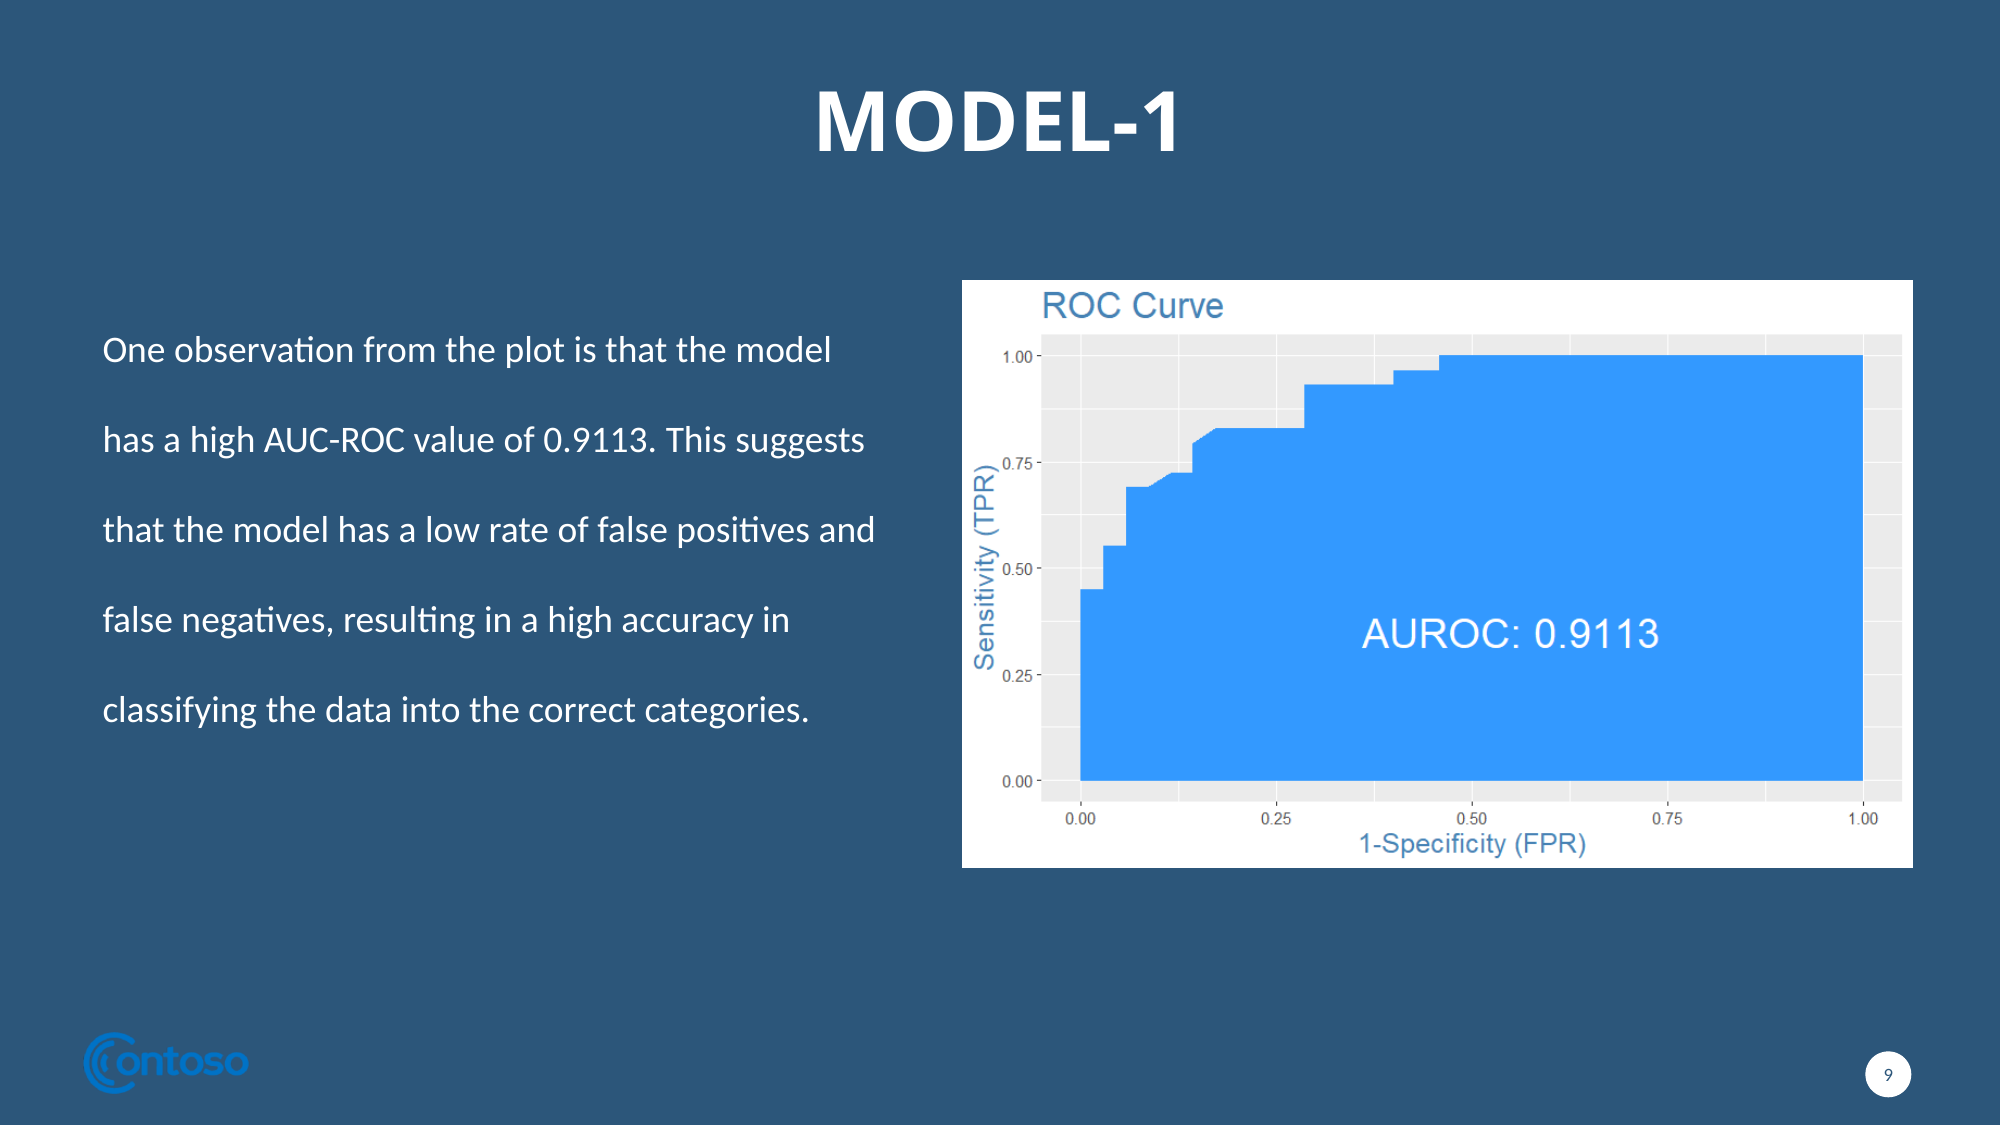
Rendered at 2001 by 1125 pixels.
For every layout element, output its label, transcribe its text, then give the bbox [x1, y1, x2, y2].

picture [77, 1026, 254, 1095]
picture [962, 280, 1913, 868]
slide_number 9 [1864, 1059, 1913, 1090]
text_box One observation from the plot is that the model has a high AUC-ROC value of 0.9113. This suggests that the model has a low rate of false positives and false negatives, resulting in a high accuracy in classifying the data into the correct categories. [87, 272, 898, 737]
title MODEL-1 [173, 71, 1827, 177]
